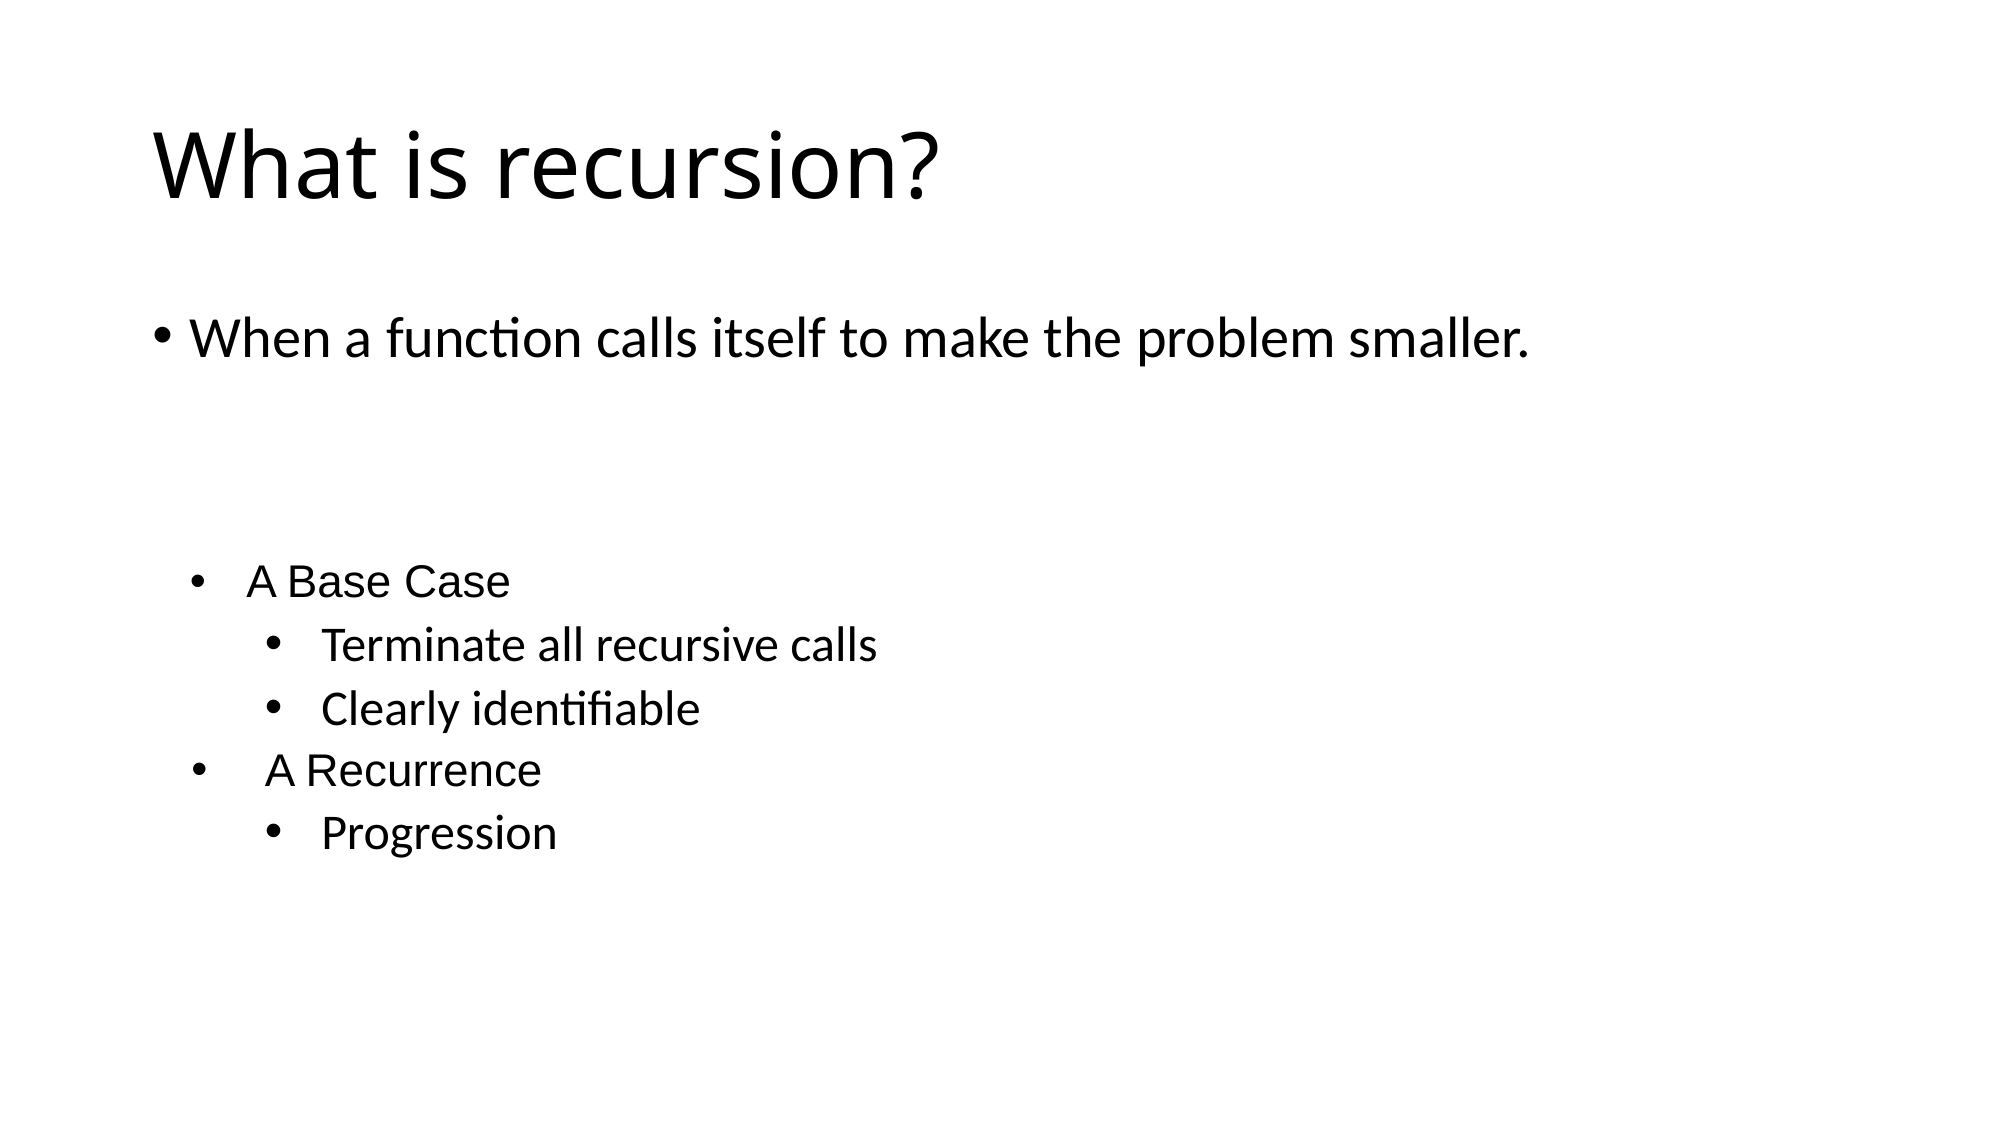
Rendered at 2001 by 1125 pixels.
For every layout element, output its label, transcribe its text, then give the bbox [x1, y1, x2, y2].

list When a function calls itself to make the problem smaller. A Base Case Terminate all recursive calls Clearly identifiable A Recurrence Progression [137, 299, 1863, 1014]
title What is recursion? [137, 59, 1863, 278]
